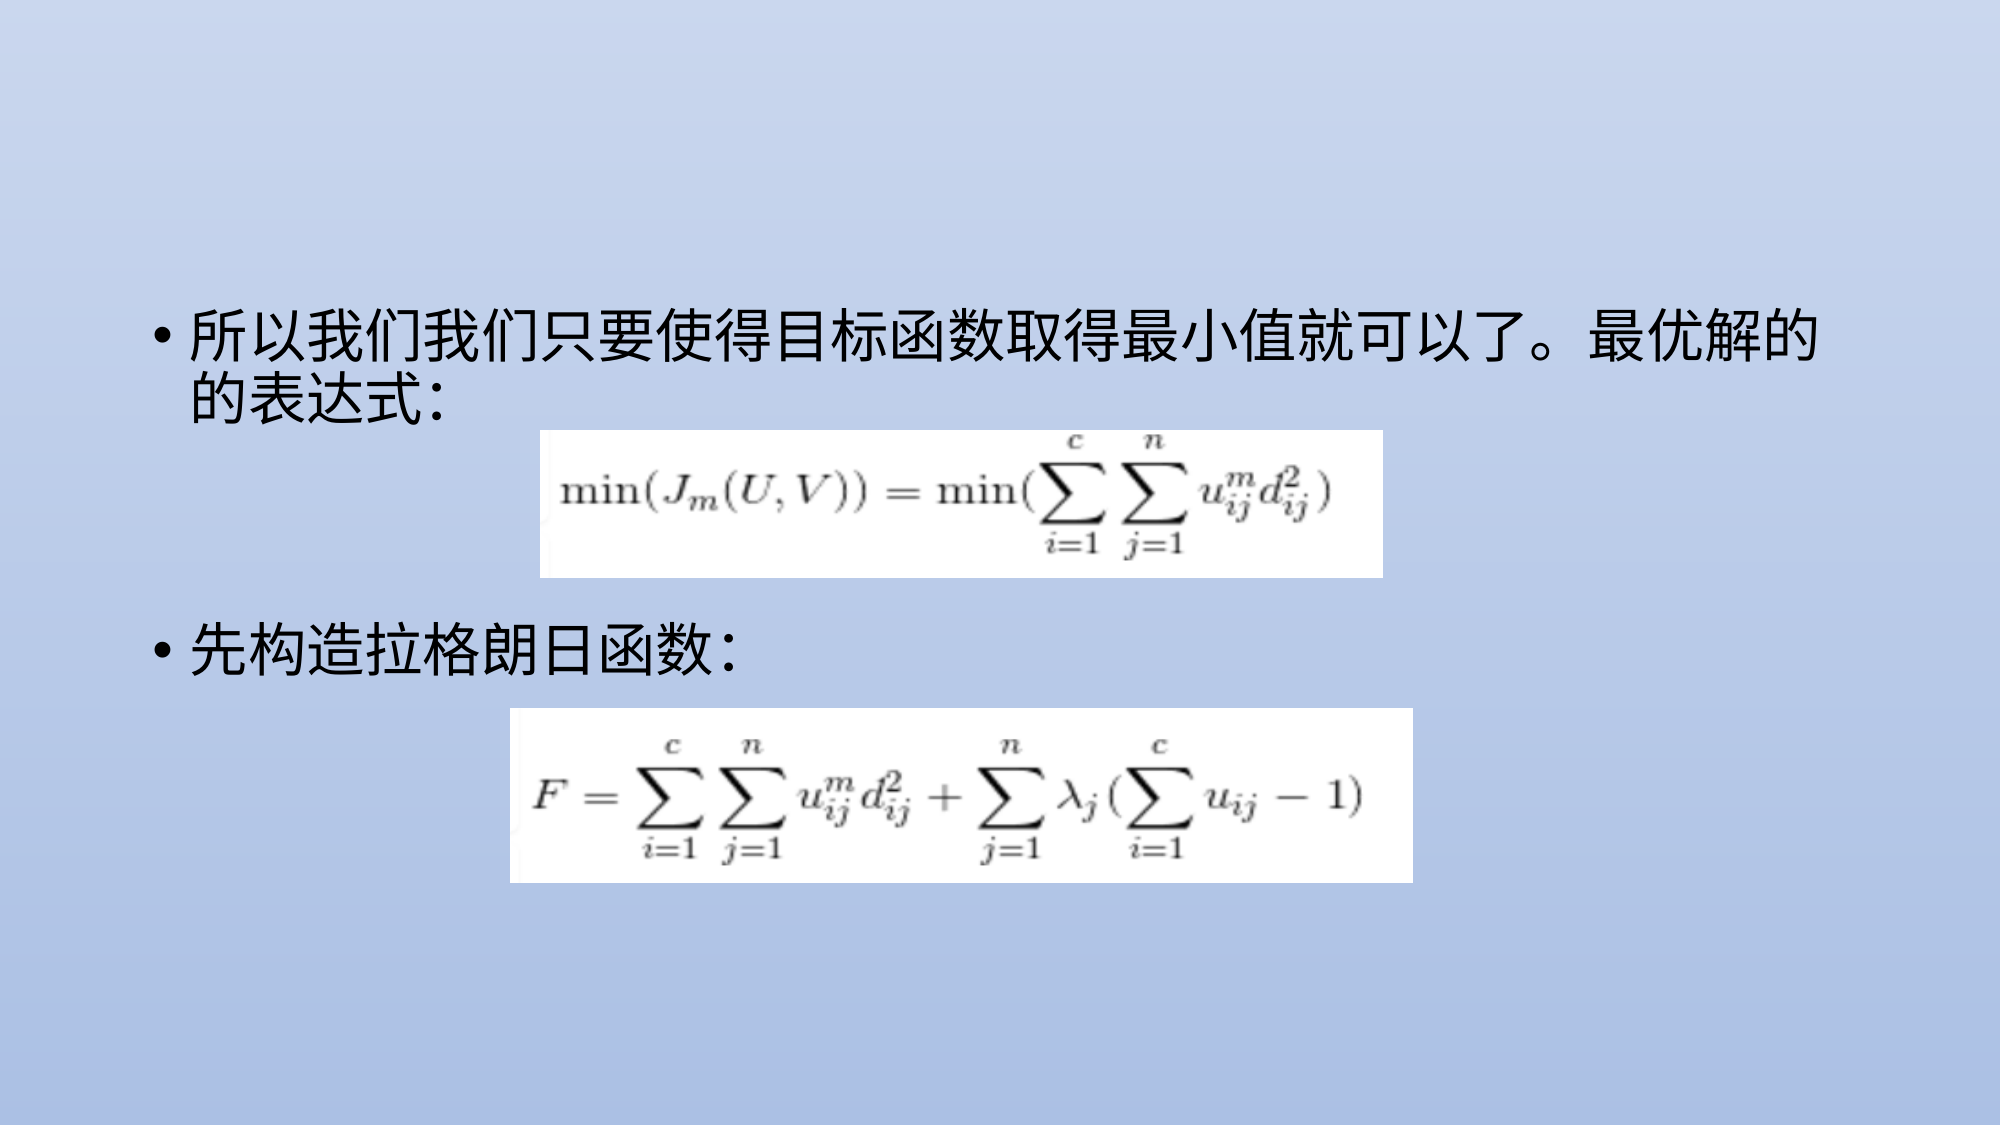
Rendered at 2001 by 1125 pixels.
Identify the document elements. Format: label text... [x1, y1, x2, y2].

picture [510, 708, 1413, 883]
list 所以我们我们只要使得目标函数取得最小值就可以了。最优解的的表达式： 先构造拉格朗日函数： [137, 299, 1863, 1014]
picture [539, 430, 1383, 578]
